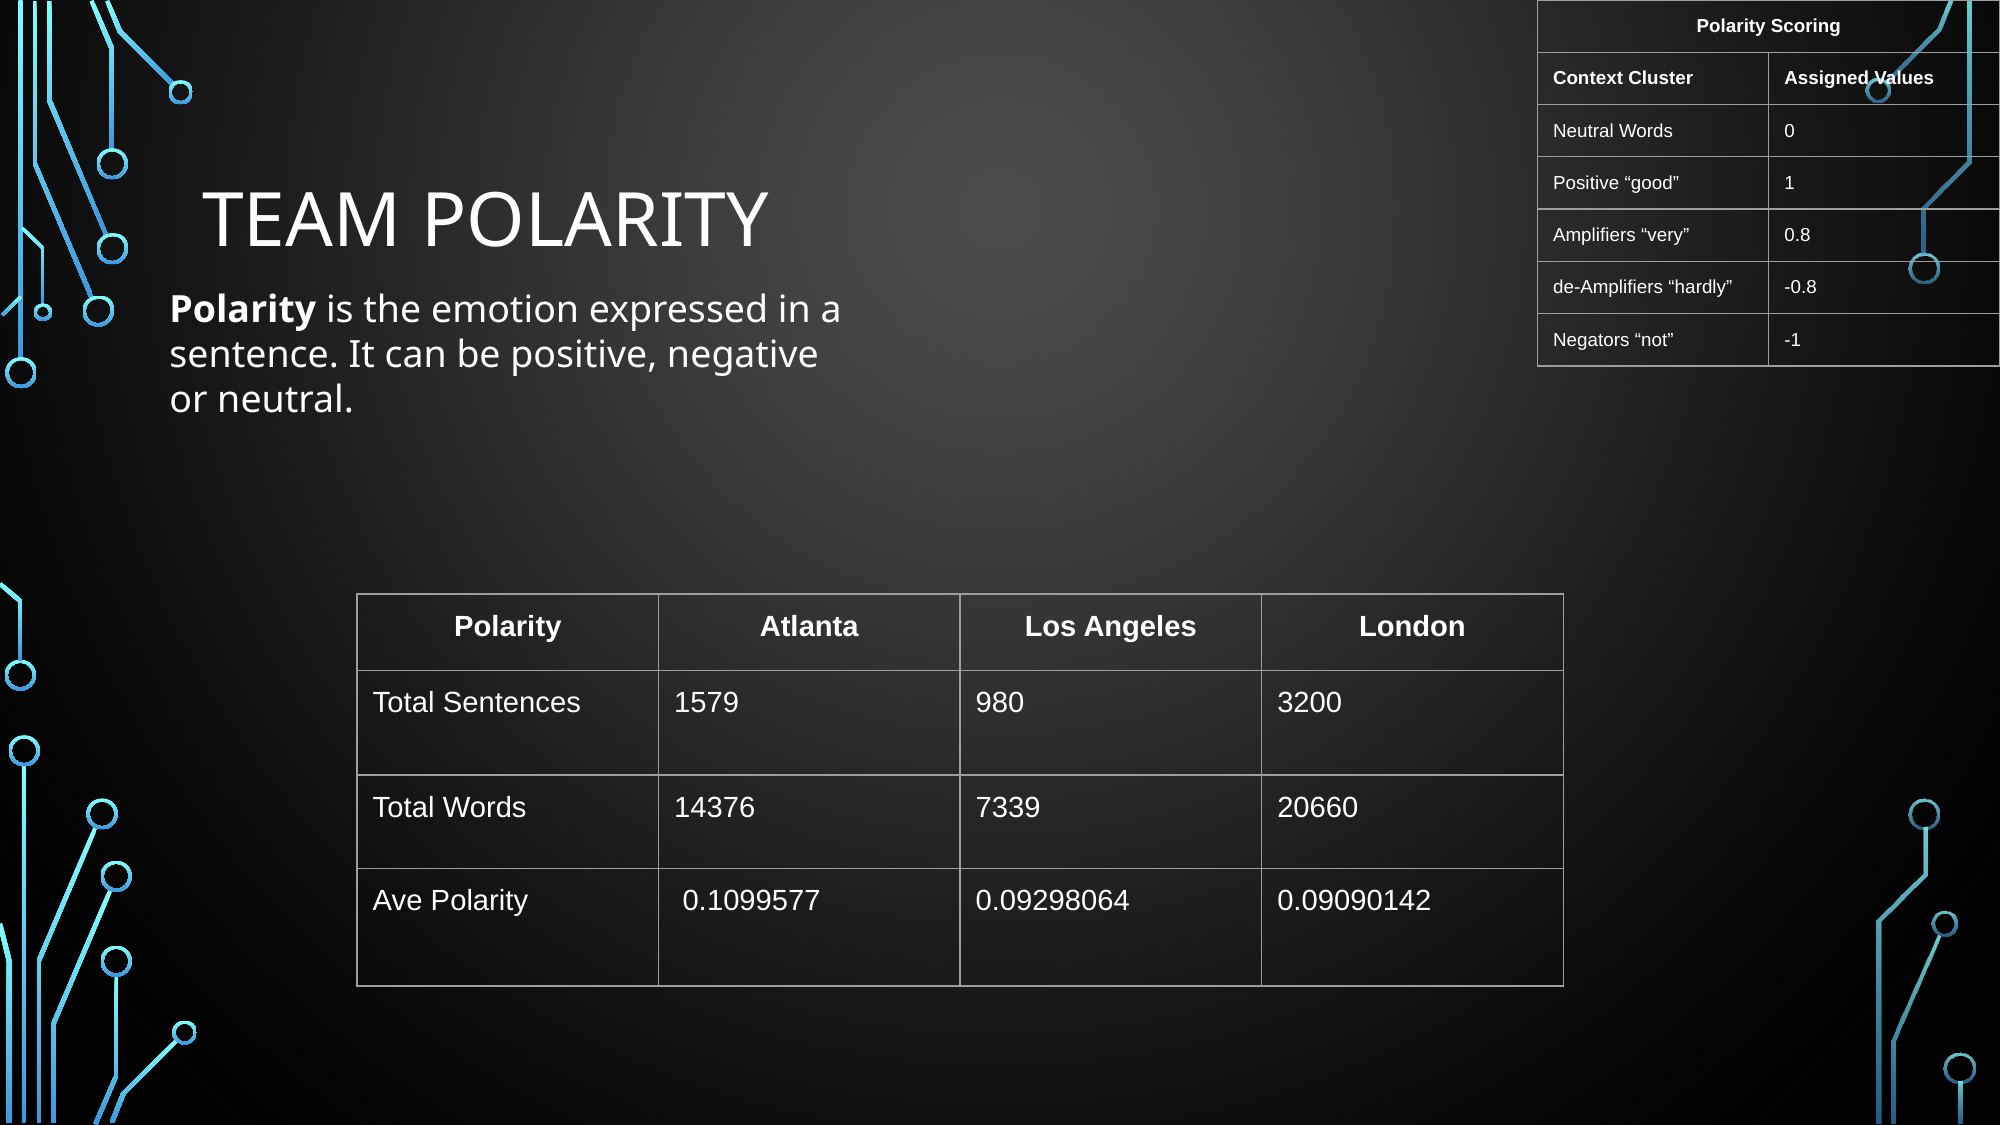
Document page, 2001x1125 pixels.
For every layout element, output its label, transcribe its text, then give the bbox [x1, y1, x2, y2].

table_cell 0.1099577 [659, 869, 959, 985]
table_cell 3200 [1262, 671, 1563, 774]
picture [104, 949, 128, 973]
table_header Polarity [358, 595, 658, 670]
table_header Atlanta [659, 595, 959, 670]
table_cell 0.09090142 [1262, 869, 1563, 985]
picture [172, 84, 189, 101]
table_cell de-Amplifiers “hardly” [1538, 262, 1768, 313]
picture [0, 75, 2000, 1125]
table_cell Amplifiers “very” [1538, 210, 1768, 261]
table_cell Assigned Values [1769, 75, 1999, 104]
picture [168, 75, 1537, 101]
table_cell Positive “good” [1538, 157, 1768, 208]
table_cell 1579 [659, 671, 959, 774]
text_box [0, 0, 1537, 75]
table_cell -1 [1769, 314, 1999, 365]
picture [37, 307, 49, 317]
table_cell 7339 [961, 776, 1261, 868]
table_cell 0.09298064 [961, 869, 1261, 985]
table_cell Ave Polarity [358, 869, 658, 985]
table_cell -0.8 [1769, 262, 1999, 313]
picture [86, 299, 110, 323]
picture [100, 237, 124, 261]
table_cell Total Words [358, 776, 658, 868]
table_cell Total Sentences [358, 671, 658, 774]
table_cell 1 [1769, 157, 1999, 208]
picture [8, 663, 32, 687]
table_cell 0.8 [1769, 210, 1999, 261]
table_cell Context Cluster [1538, 75, 1768, 104]
table_header Los Angeles [961, 595, 1261, 670]
text_box [1537, 0, 2000, 75]
table_cell 20660 [1262, 776, 1563, 868]
picture [100, 152, 124, 176]
table_header London [1262, 595, 1563, 670]
title Team Polarity [187, 101, 1537, 344]
table_cell 980 [961, 671, 1261, 774]
table_cell 0 [1769, 105, 1999, 156]
table_cell Neutral Words [1538, 105, 1768, 156]
picture [9, 361, 33, 384]
text_box Polarity is the emotion expressed in a sentence. It can be positive, negative or neutral. [154, 277, 863, 427]
table_cell 14376 [659, 776, 959, 868]
table_cell Negators “not” [1538, 314, 1768, 365]
